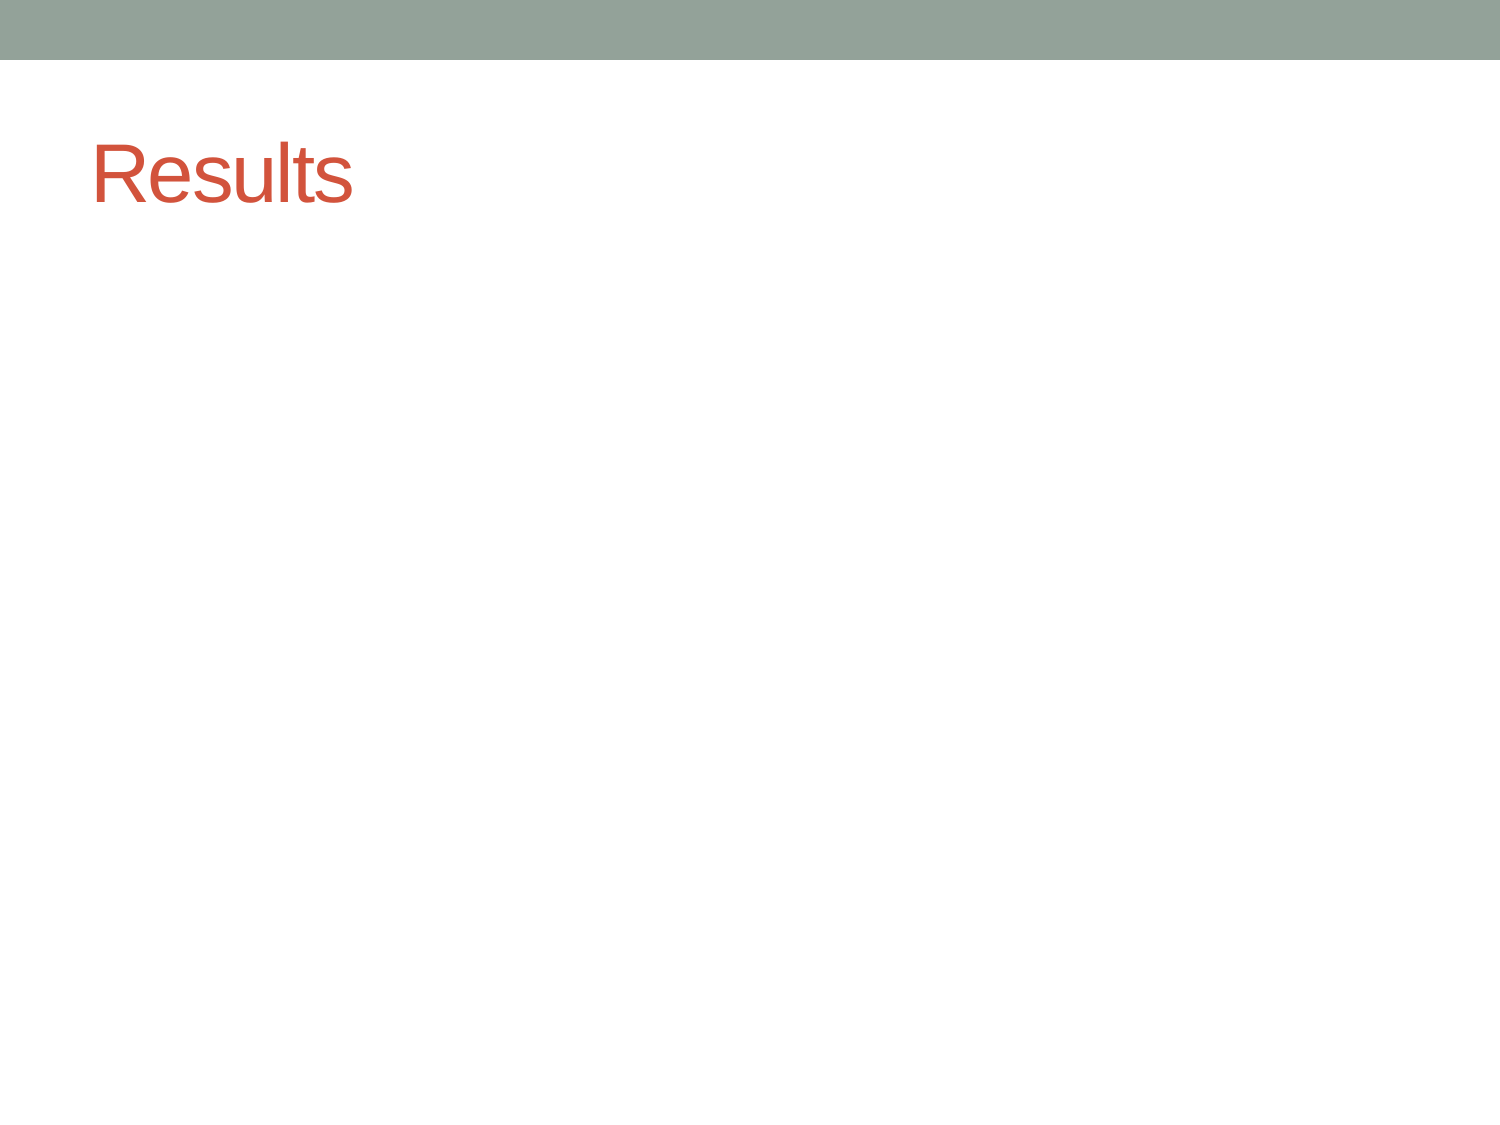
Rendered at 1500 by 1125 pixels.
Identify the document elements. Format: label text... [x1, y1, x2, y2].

title Results [75, 87, 1425, 250]
